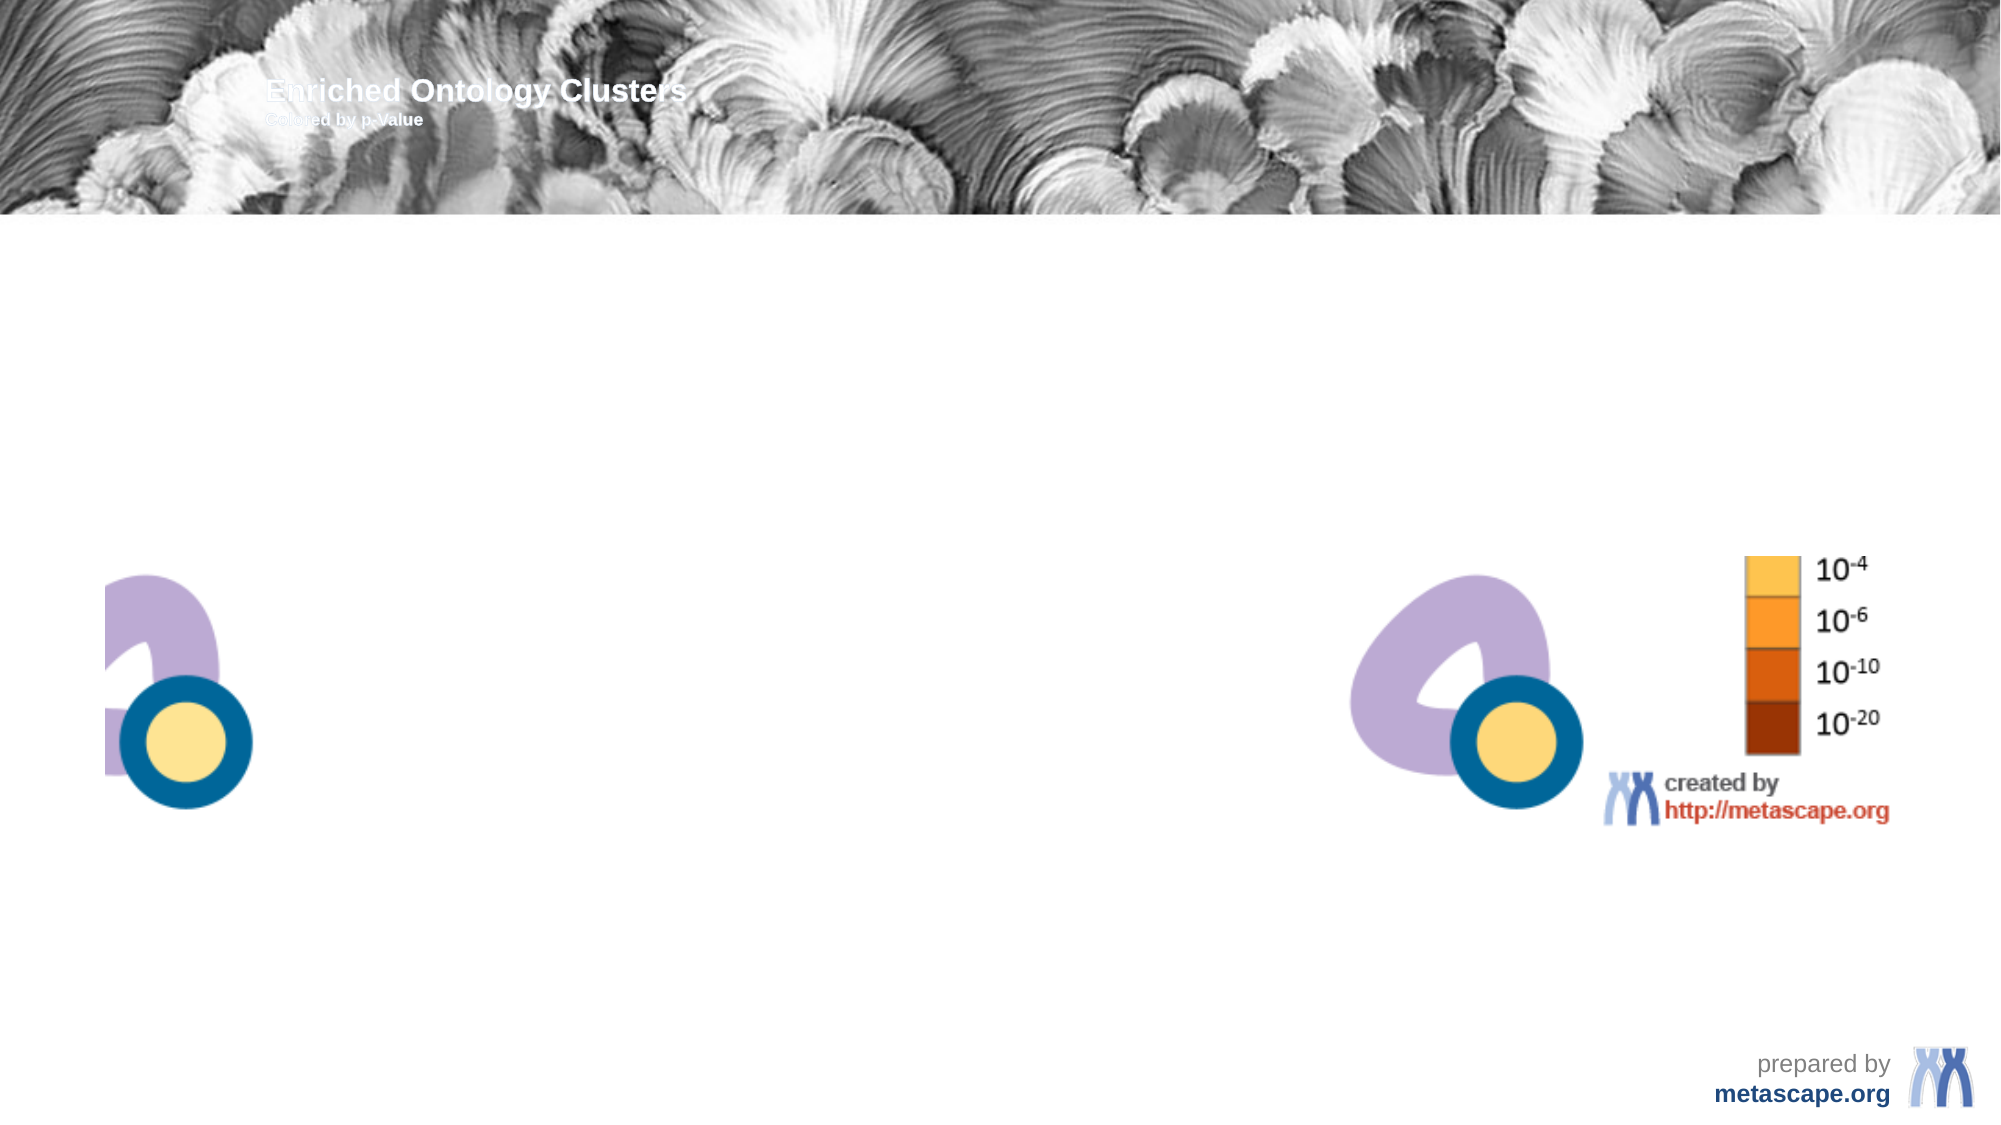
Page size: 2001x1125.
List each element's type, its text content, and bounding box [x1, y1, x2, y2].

picture [0, 0, 2001, 1125]
title Enriched Ontology Clusters Colored by p-Value [249, 61, 1600, 137]
